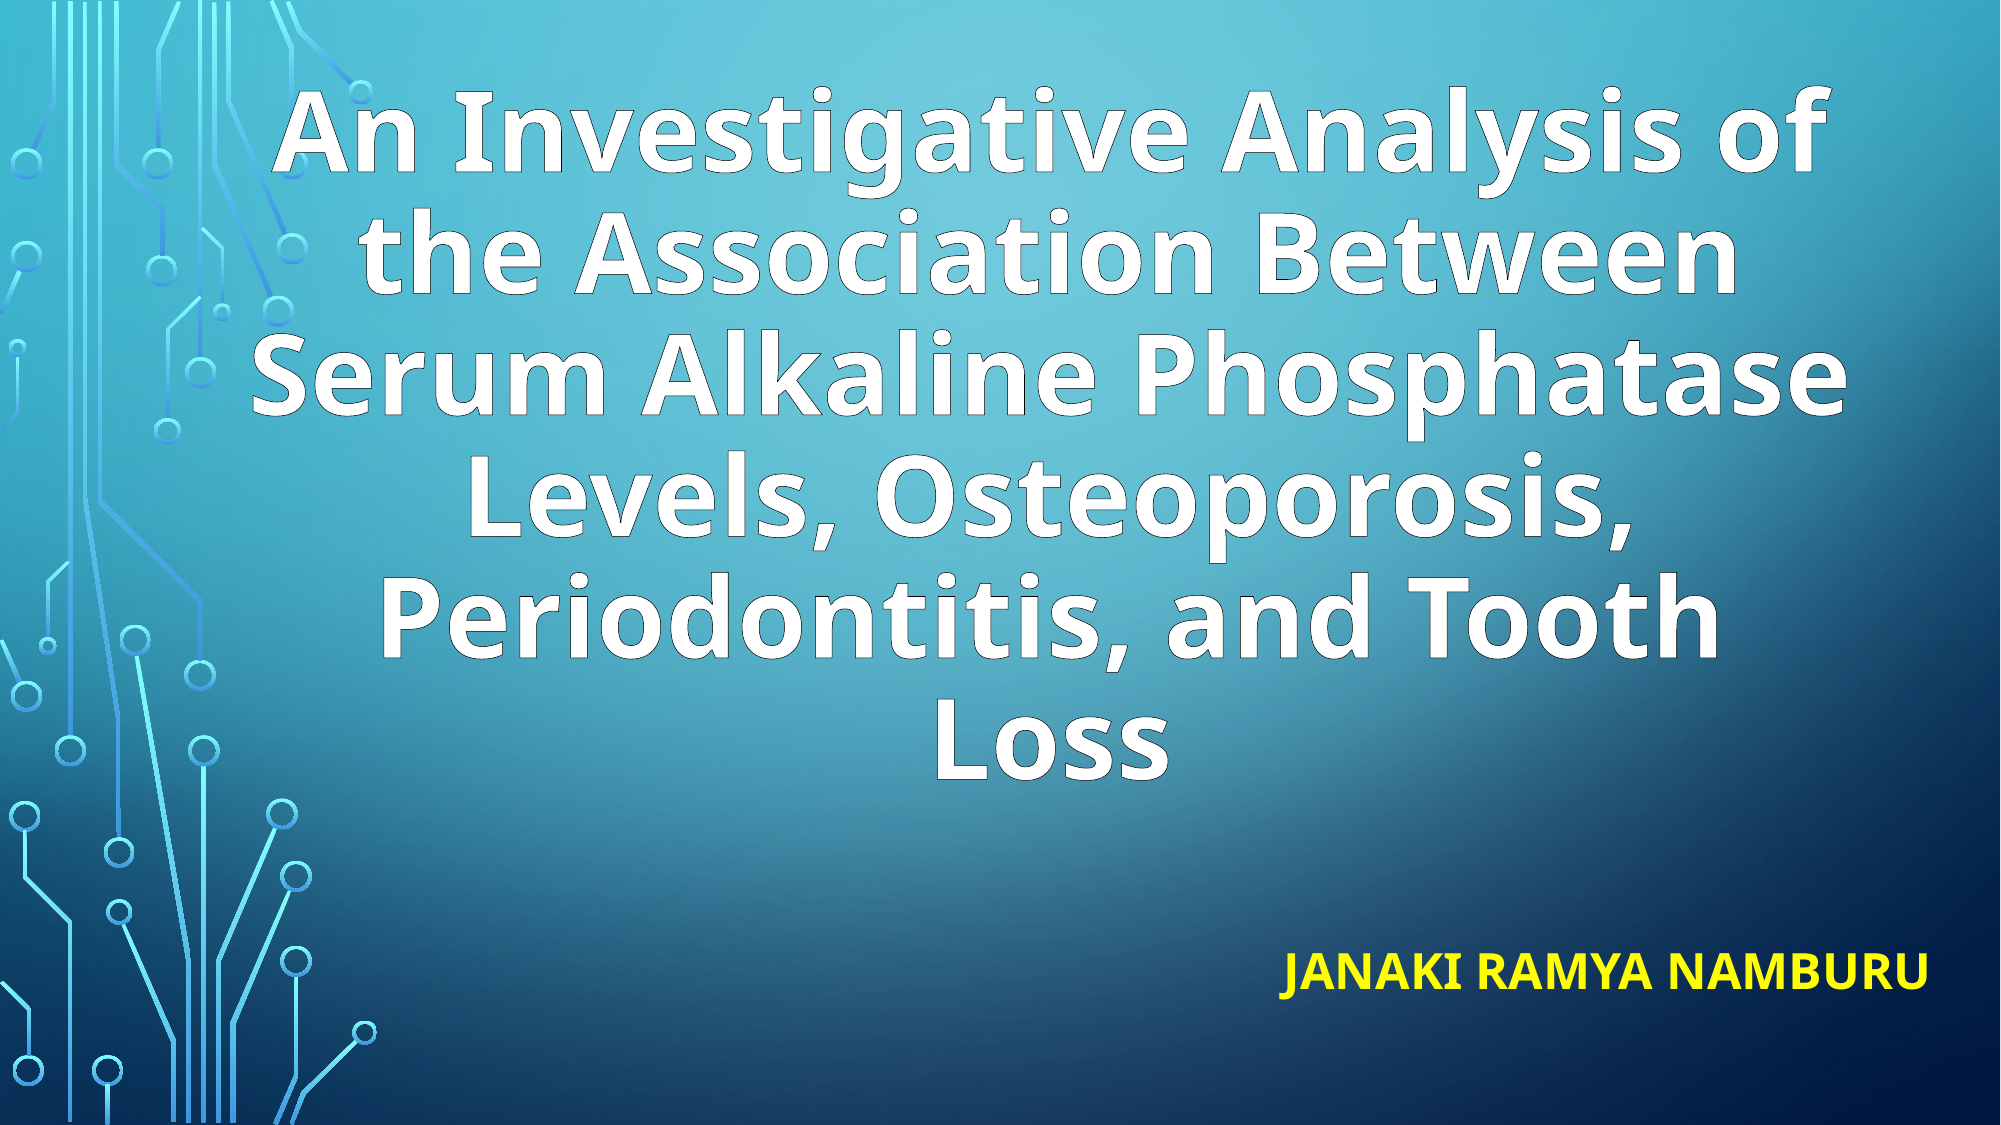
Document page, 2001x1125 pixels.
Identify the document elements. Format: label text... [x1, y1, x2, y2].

title An Investigative Analysis of the Association Between Serum Alkaline Phosphatase Levels, Osteoporosis, Periodontitis, and Tooth Loss [228, 366, 1872, 812]
subtitle Janaki Ramya Namburu [1268, 919, 1989, 1070]
